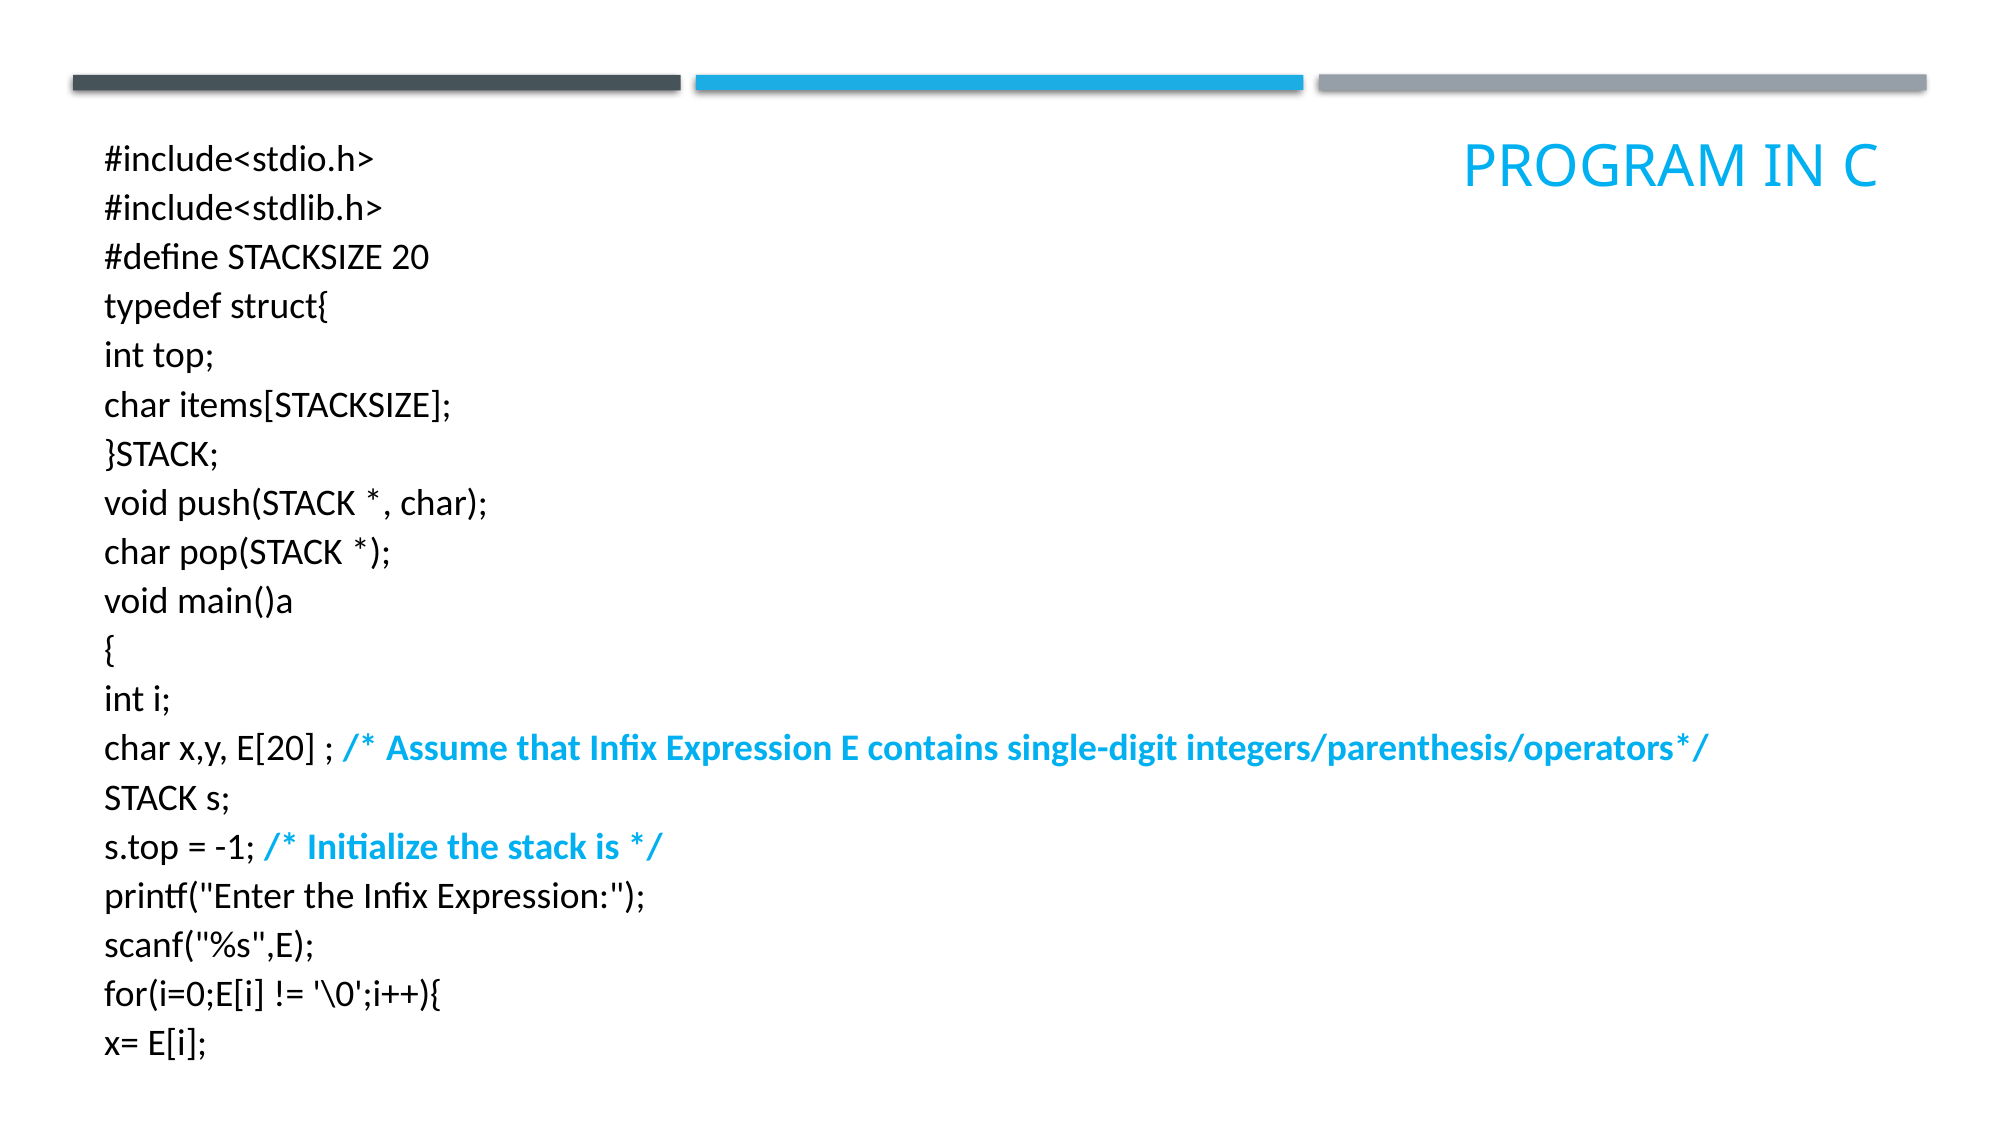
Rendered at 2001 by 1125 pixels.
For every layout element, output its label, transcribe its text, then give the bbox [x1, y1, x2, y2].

text_box #include<stdio.h> #include<stdlib.h> #define STACKSIZE 20 typedef struct{ int top; char items[STACKSIZE]; }STACK; void push(STACK *, char); char pop(STACK *); void main()a { int i; char x,y, E[20] ; /* Assume that Infix Expression E contains single-digit integers/parenthesis/operators*/ STACK s; s.top = -1; /* Initialize the stack is */ printf("Enter the Infix Expression:"); scanf("%s",E); for(i=0;E[i] != '\0';i++){ x= E[i]; [89, 126, 1869, 1120]
text_box PROGRAM IN C [1430, 121, 1911, 206]
